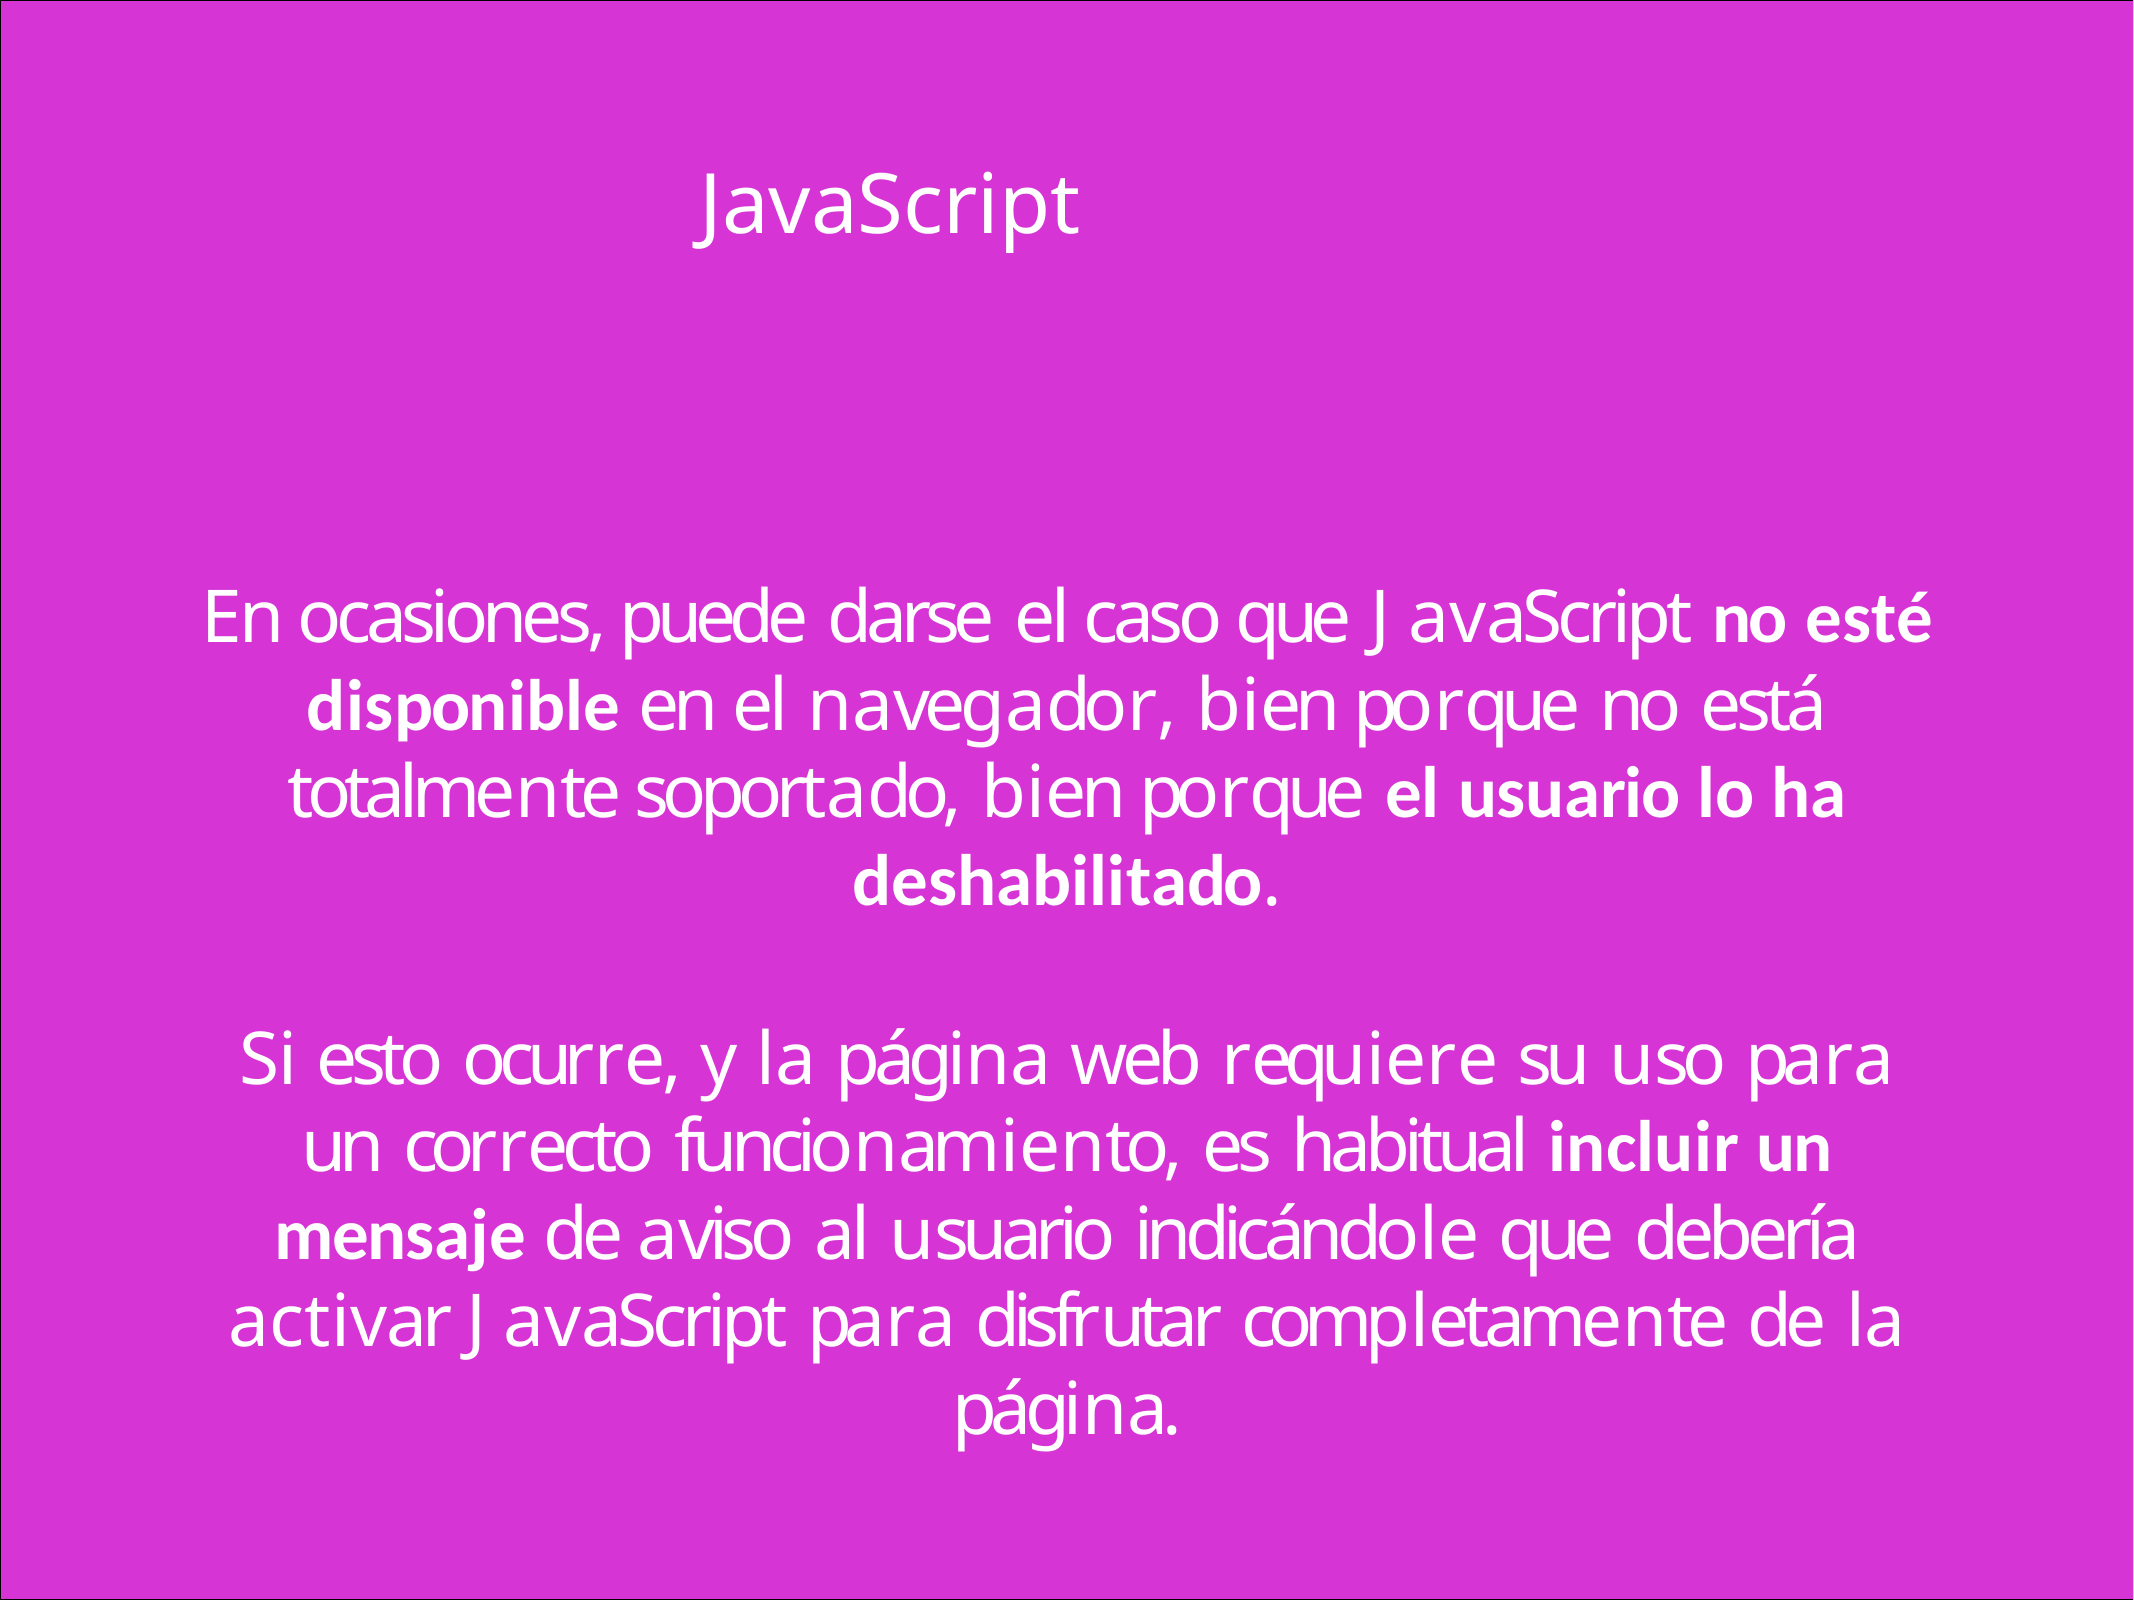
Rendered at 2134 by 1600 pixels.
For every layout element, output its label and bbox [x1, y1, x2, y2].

text_box [0, 0, 2134, 1600]
